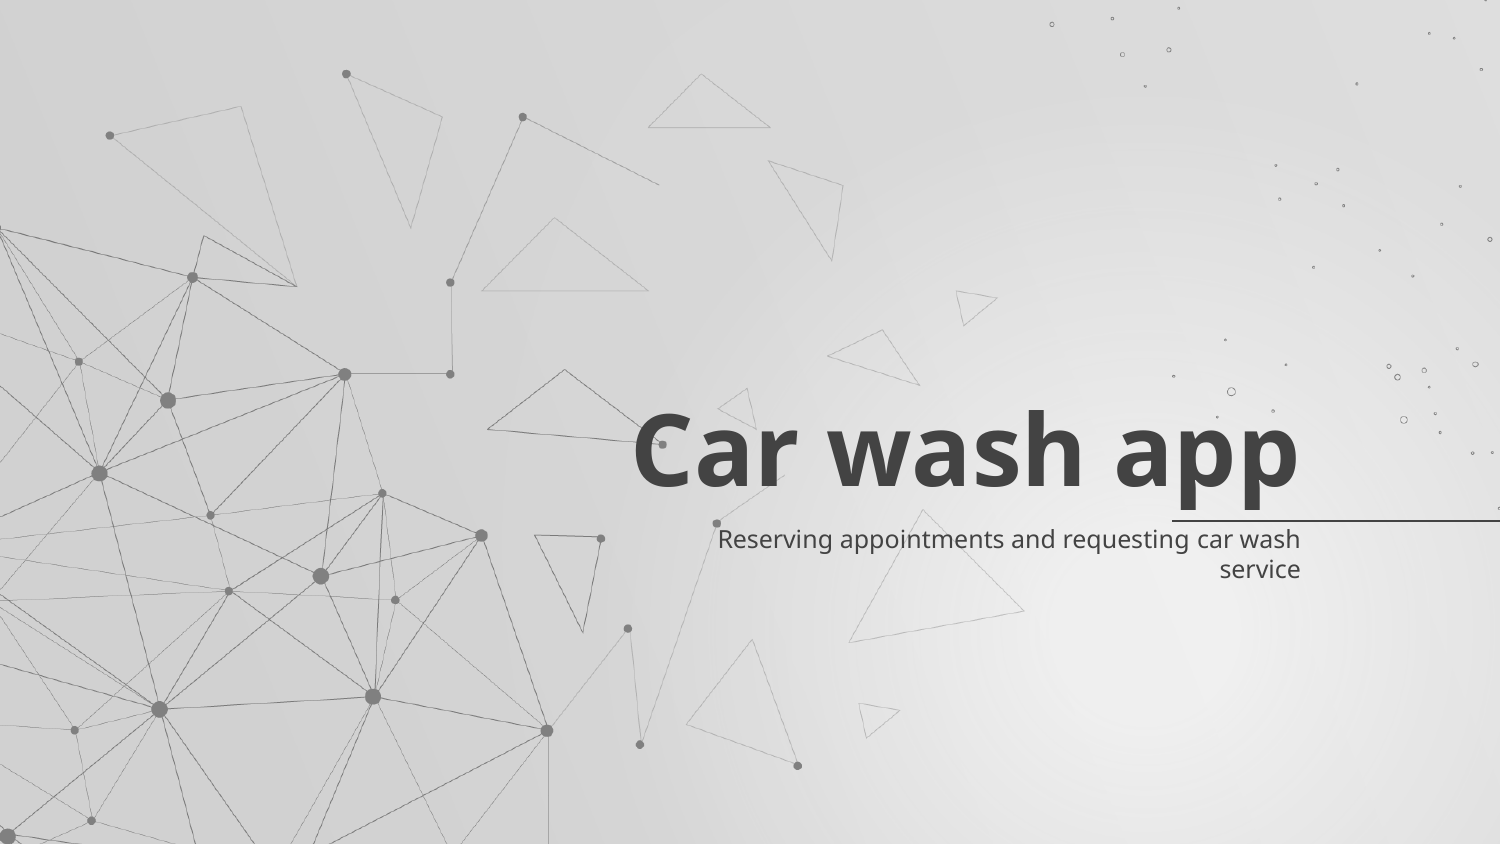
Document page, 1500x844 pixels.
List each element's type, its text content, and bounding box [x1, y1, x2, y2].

picture [0, 0, 1500, 844]
subtitle Reserving appointments and requesting car wash service [602, 521, 1316, 599]
title Car wash app [186, 228, 1317, 521]
